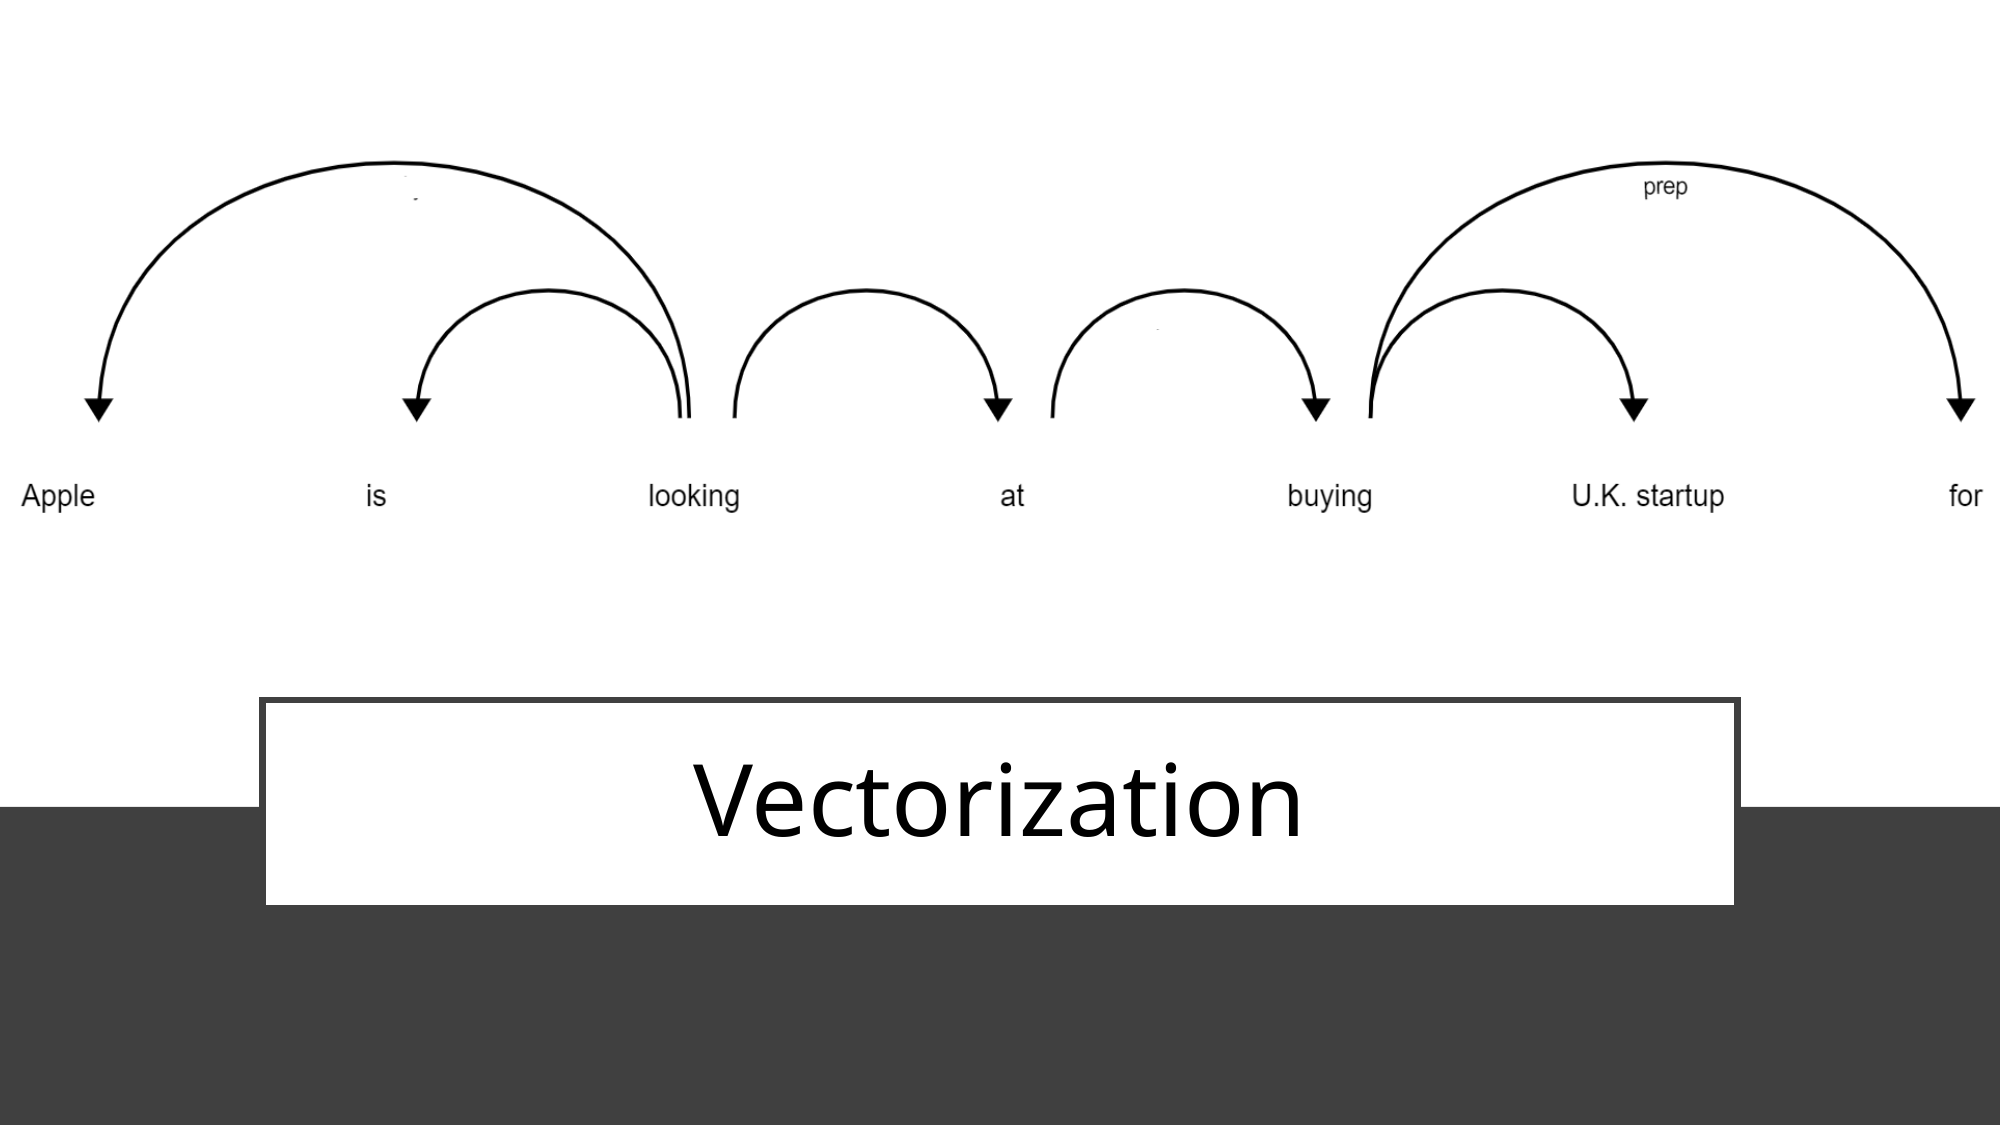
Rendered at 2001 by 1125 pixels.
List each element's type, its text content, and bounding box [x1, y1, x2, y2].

title Vectorization [262, 700, 1738, 908]
text_box [0, 806, 2000, 1125]
picture [9, 96, 1993, 540]
